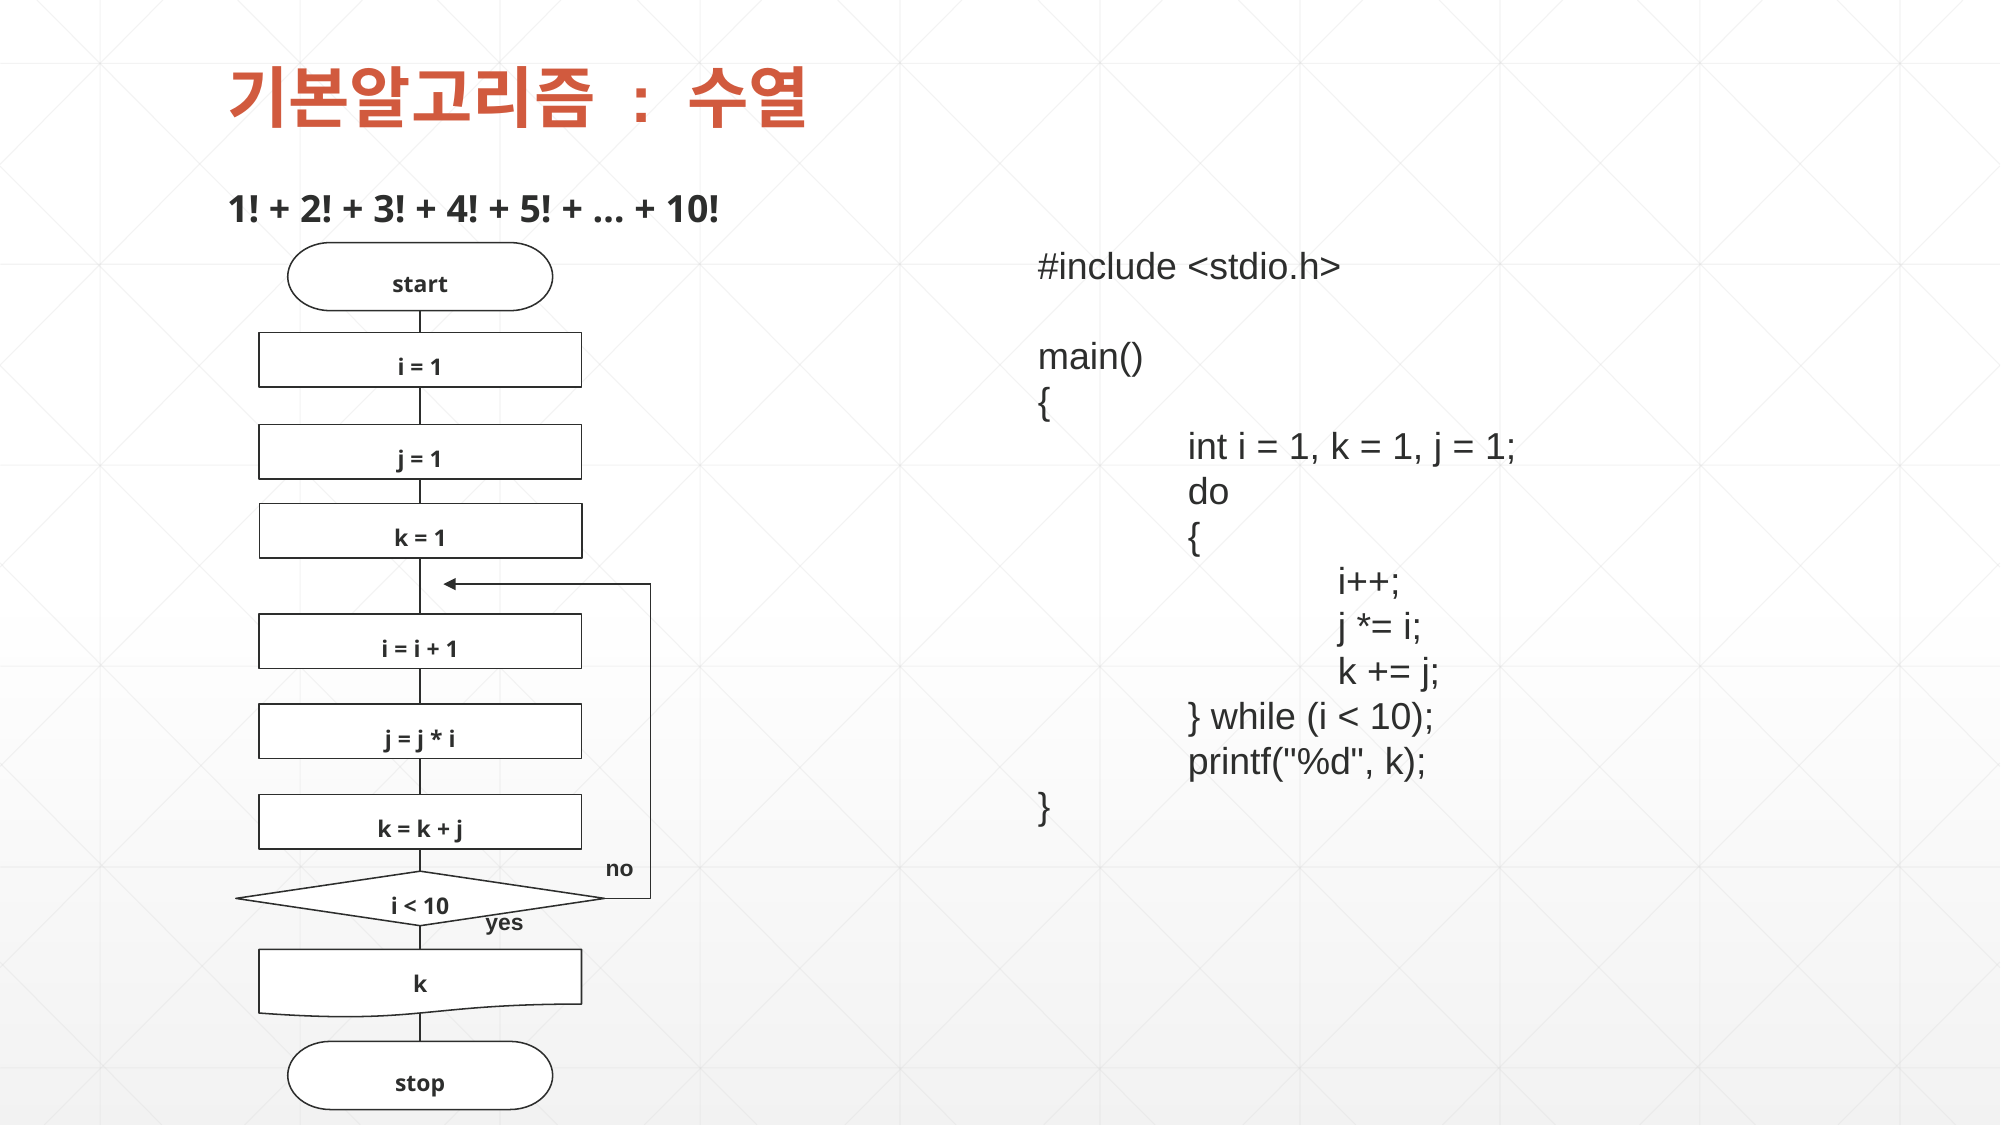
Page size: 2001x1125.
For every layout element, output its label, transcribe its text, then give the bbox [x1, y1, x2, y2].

text_box 기본알고리즘 : 수열 [212, 58, 1788, 150]
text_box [235, 242, 656, 1110]
text_box 1! + 2! + 3! + 4! + 5! + … + 10! [212, 154, 1788, 237]
text_box #include <stdio.h> main() { int i = 1, k = 1, j = 1; do { i++; j *= i; k += j; } while (i < 10); printf("%d", k); } [1023, 234, 2000, 835]
